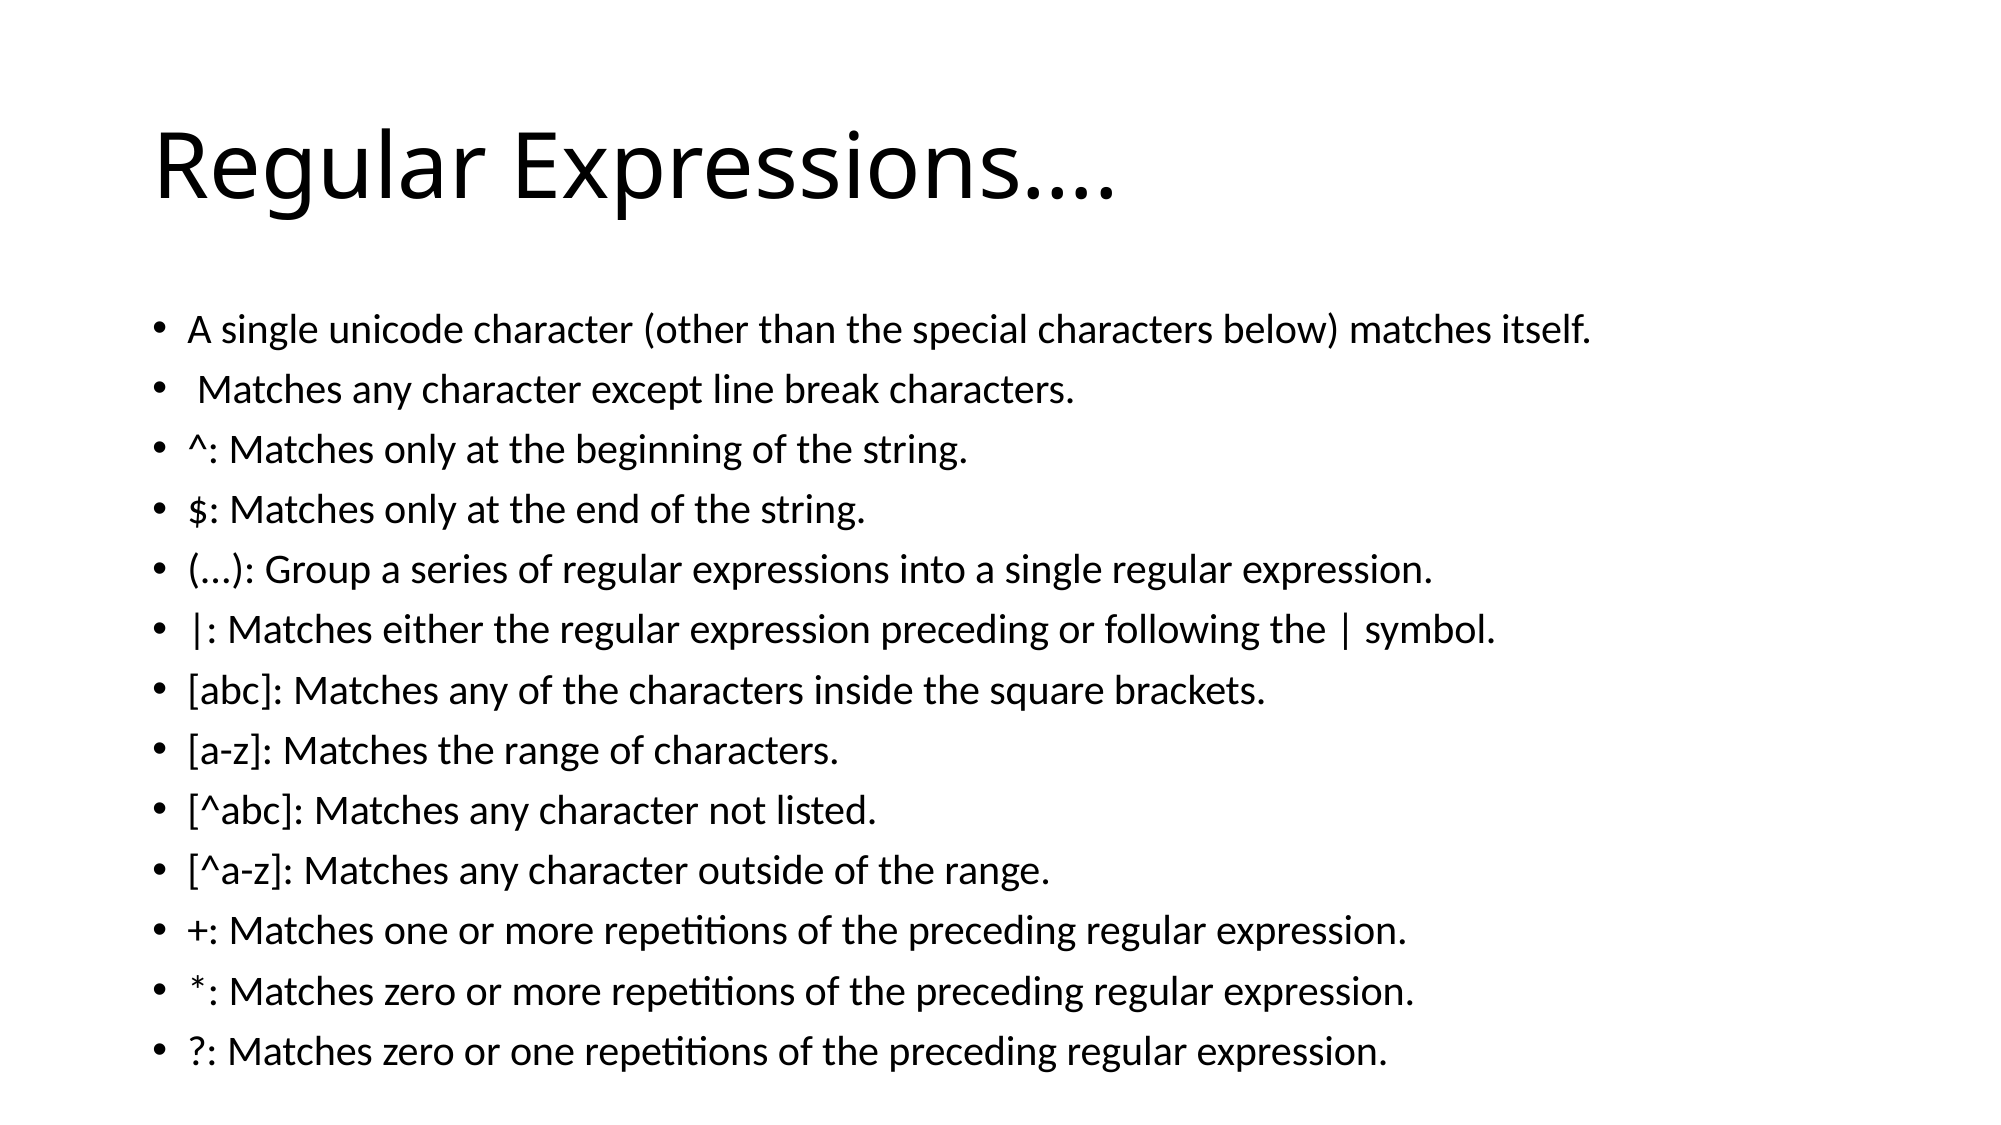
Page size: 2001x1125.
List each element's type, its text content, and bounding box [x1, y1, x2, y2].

title Regular Expressions…. [137, 59, 1863, 278]
list A single unicode character (other than the special characters below) matches itself. Matches any character except line break characters. ^: Matches only at the beginning of the string. $: Matches only at the end of the string. (...): Group a series of regular expressions into a single regular expression. |: Matches either the regular expression preceding or following the | symbol. [abc]: Matches any of the characters inside the square brackets. [a-z]: Matches the range of characters. [^abc]: Matches any character not listed. [^a-z]: Matches any character outside of the range. +: Matches one or more repetitions of the preceding regular expression. *: Matches zero or more repetitions of the preceding regular expression. ?: Matches zero or one repetitions of the preceding regular expression. [137, 299, 1960, 1086]
